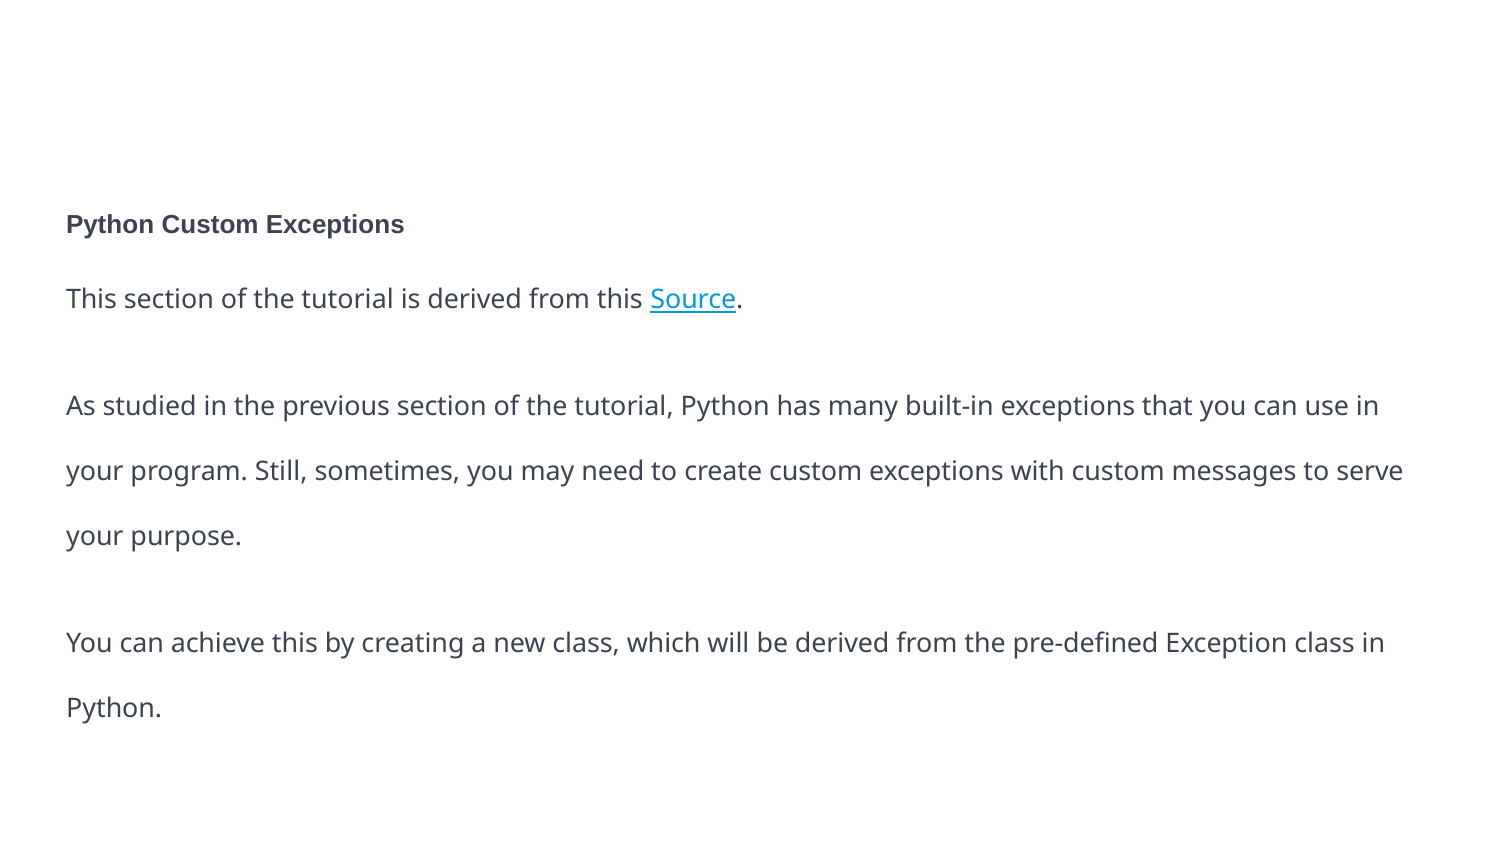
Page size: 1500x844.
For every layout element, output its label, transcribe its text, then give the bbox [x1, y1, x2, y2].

list Python Custom Exceptions This section of the tutorial is derived from this Source. As studied in the previous section of the tutorial, Python has many built-in exceptions that you can use in your program. Still, sometimes, you may need to create custom exceptions with custom messages to serve your purpose. You can achieve this by creating a new class, which will be derived from the pre-defined Exception class in Python. [51, 189, 1449, 750]
